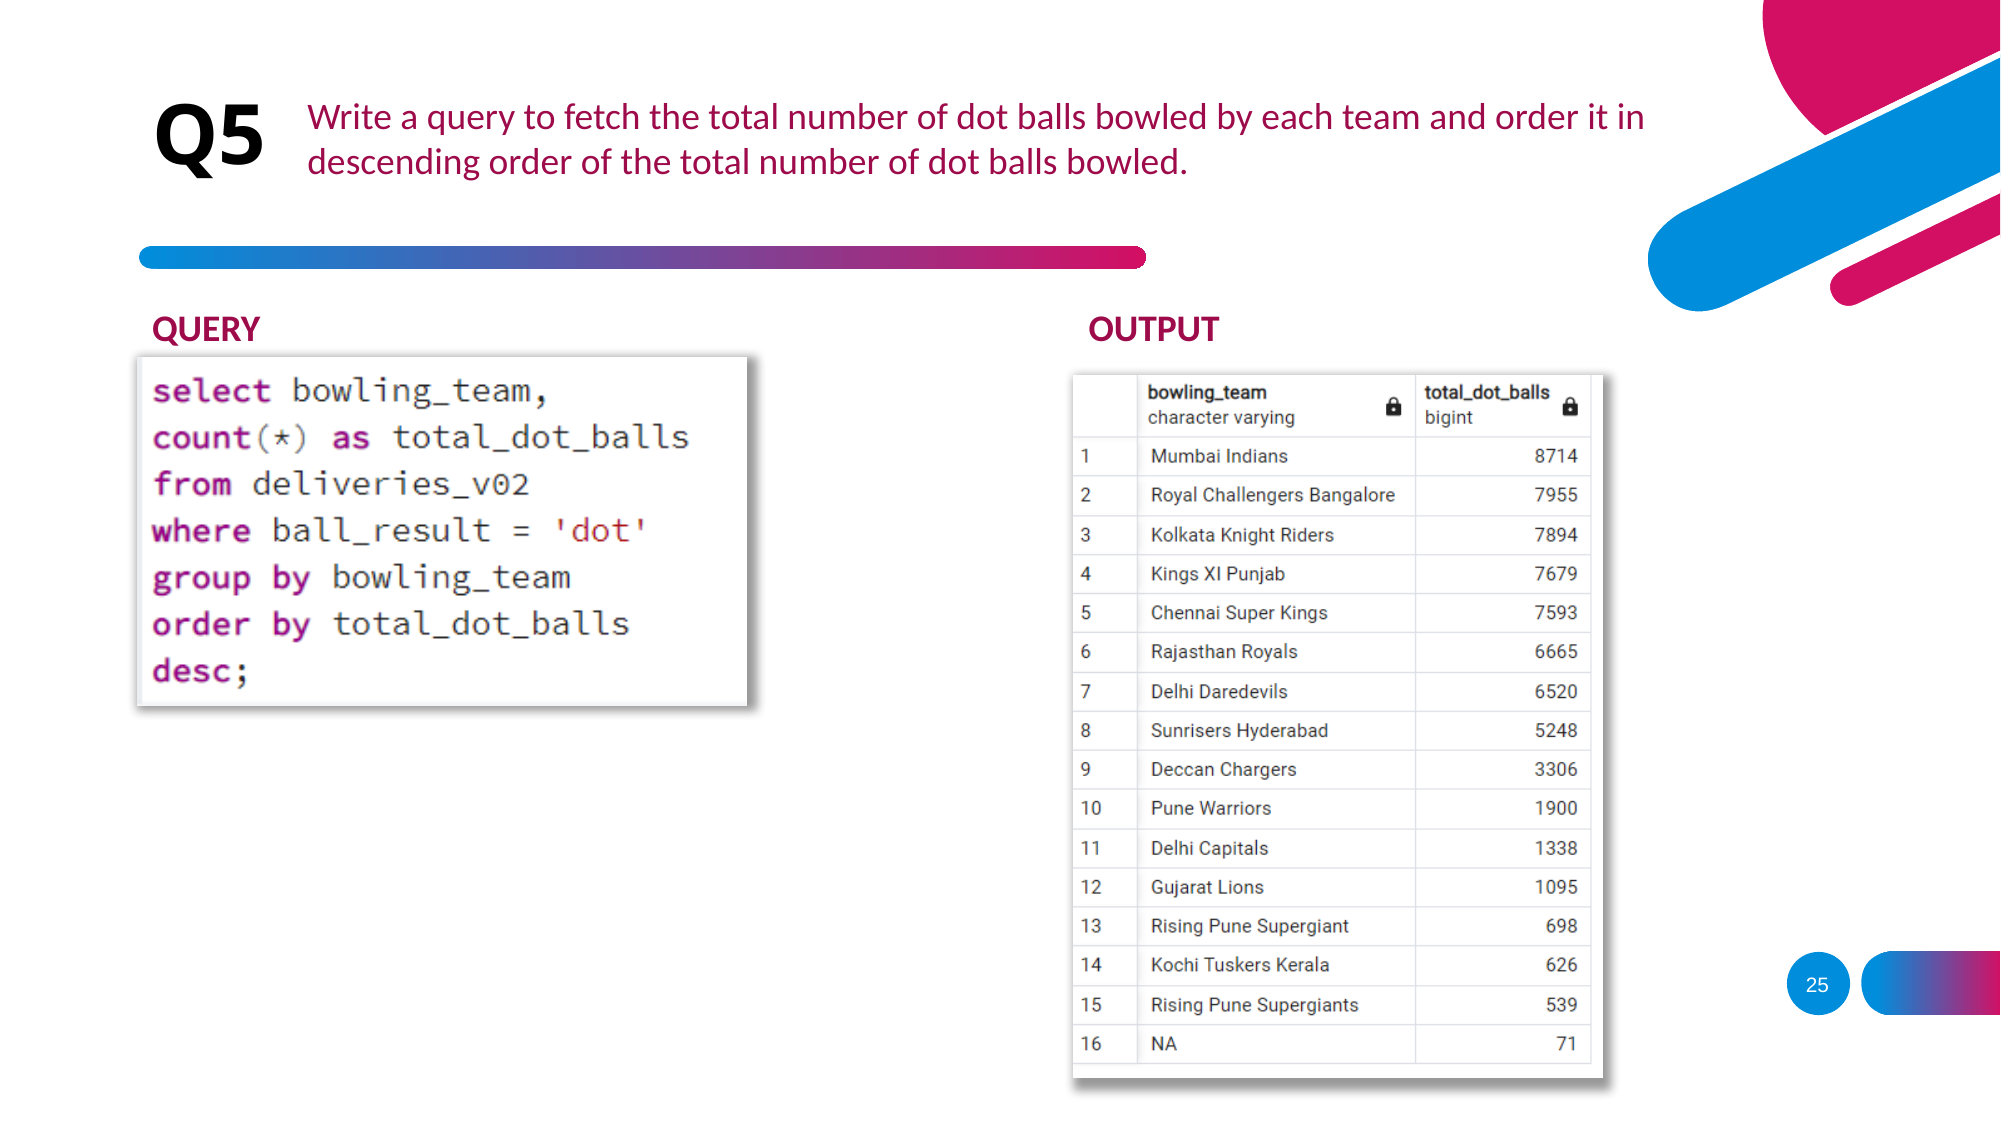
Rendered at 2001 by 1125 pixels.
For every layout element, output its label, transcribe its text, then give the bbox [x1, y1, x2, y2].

text_box Write a query to fetch the total number of dot balls bowled by each team and order it in descending order of the total number of dot balls bowled. [292, 84, 1790, 190]
text_box QUERY [137, 296, 1073, 357]
picture [1073, 375, 1603, 1078]
title Q5 [137, 59, 293, 215]
slide_number 25 [1772, 954, 1863, 1015]
text_box OUTPUT [1073, 296, 2000, 357]
picture [137, 357, 747, 706]
